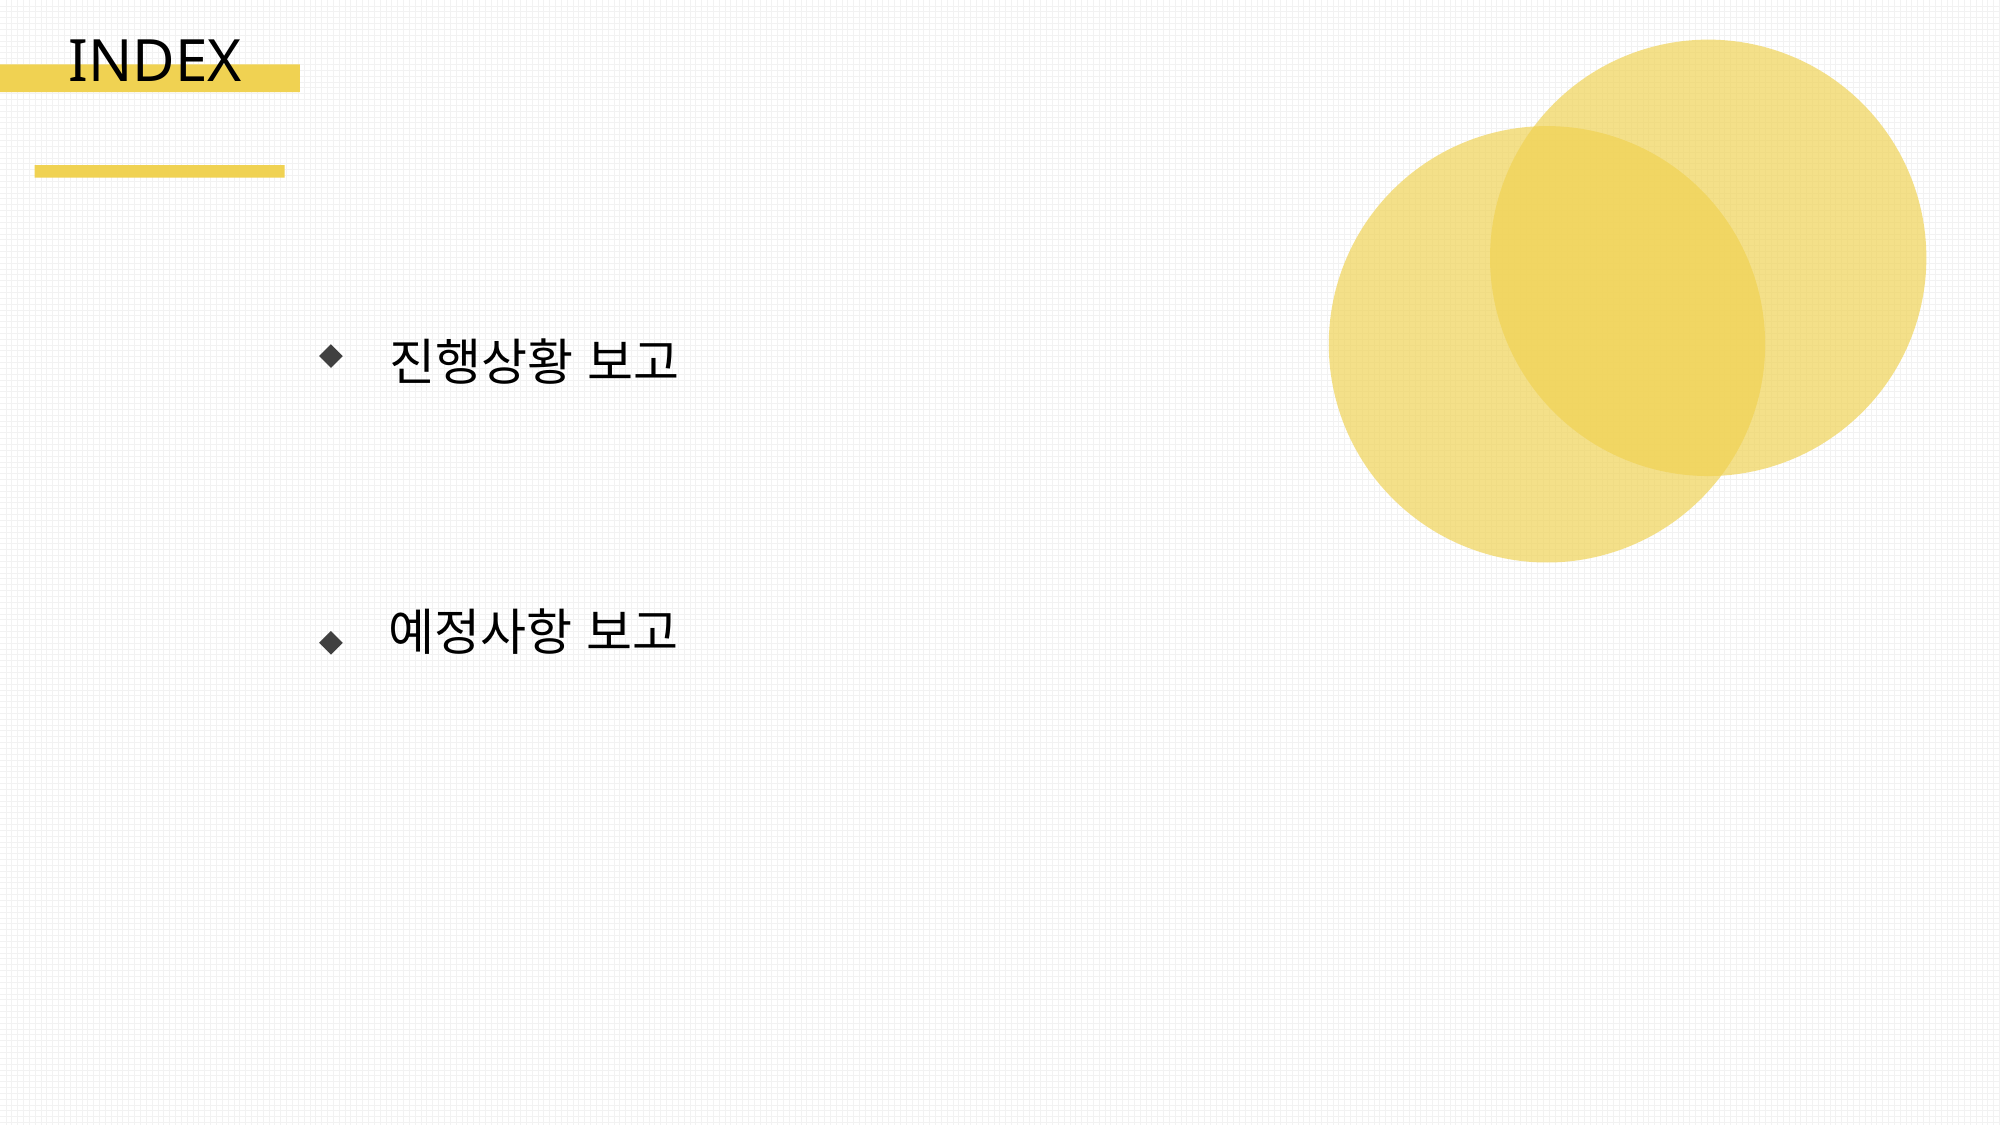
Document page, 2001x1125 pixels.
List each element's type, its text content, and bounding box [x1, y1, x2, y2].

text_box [1328, 39, 1927, 563]
text_box 예정사항 보고 [374, 593, 1143, 668]
text_box [317, 629, 345, 657]
text_box [0, 63, 54, 93]
text_box [34, 164, 286, 179]
text_box [317, 342, 345, 370]
text_box 진행상황 보고 [374, 322, 788, 398]
text_box INDEX [54, 15, 285, 101]
text_box [285, 63, 301, 93]
